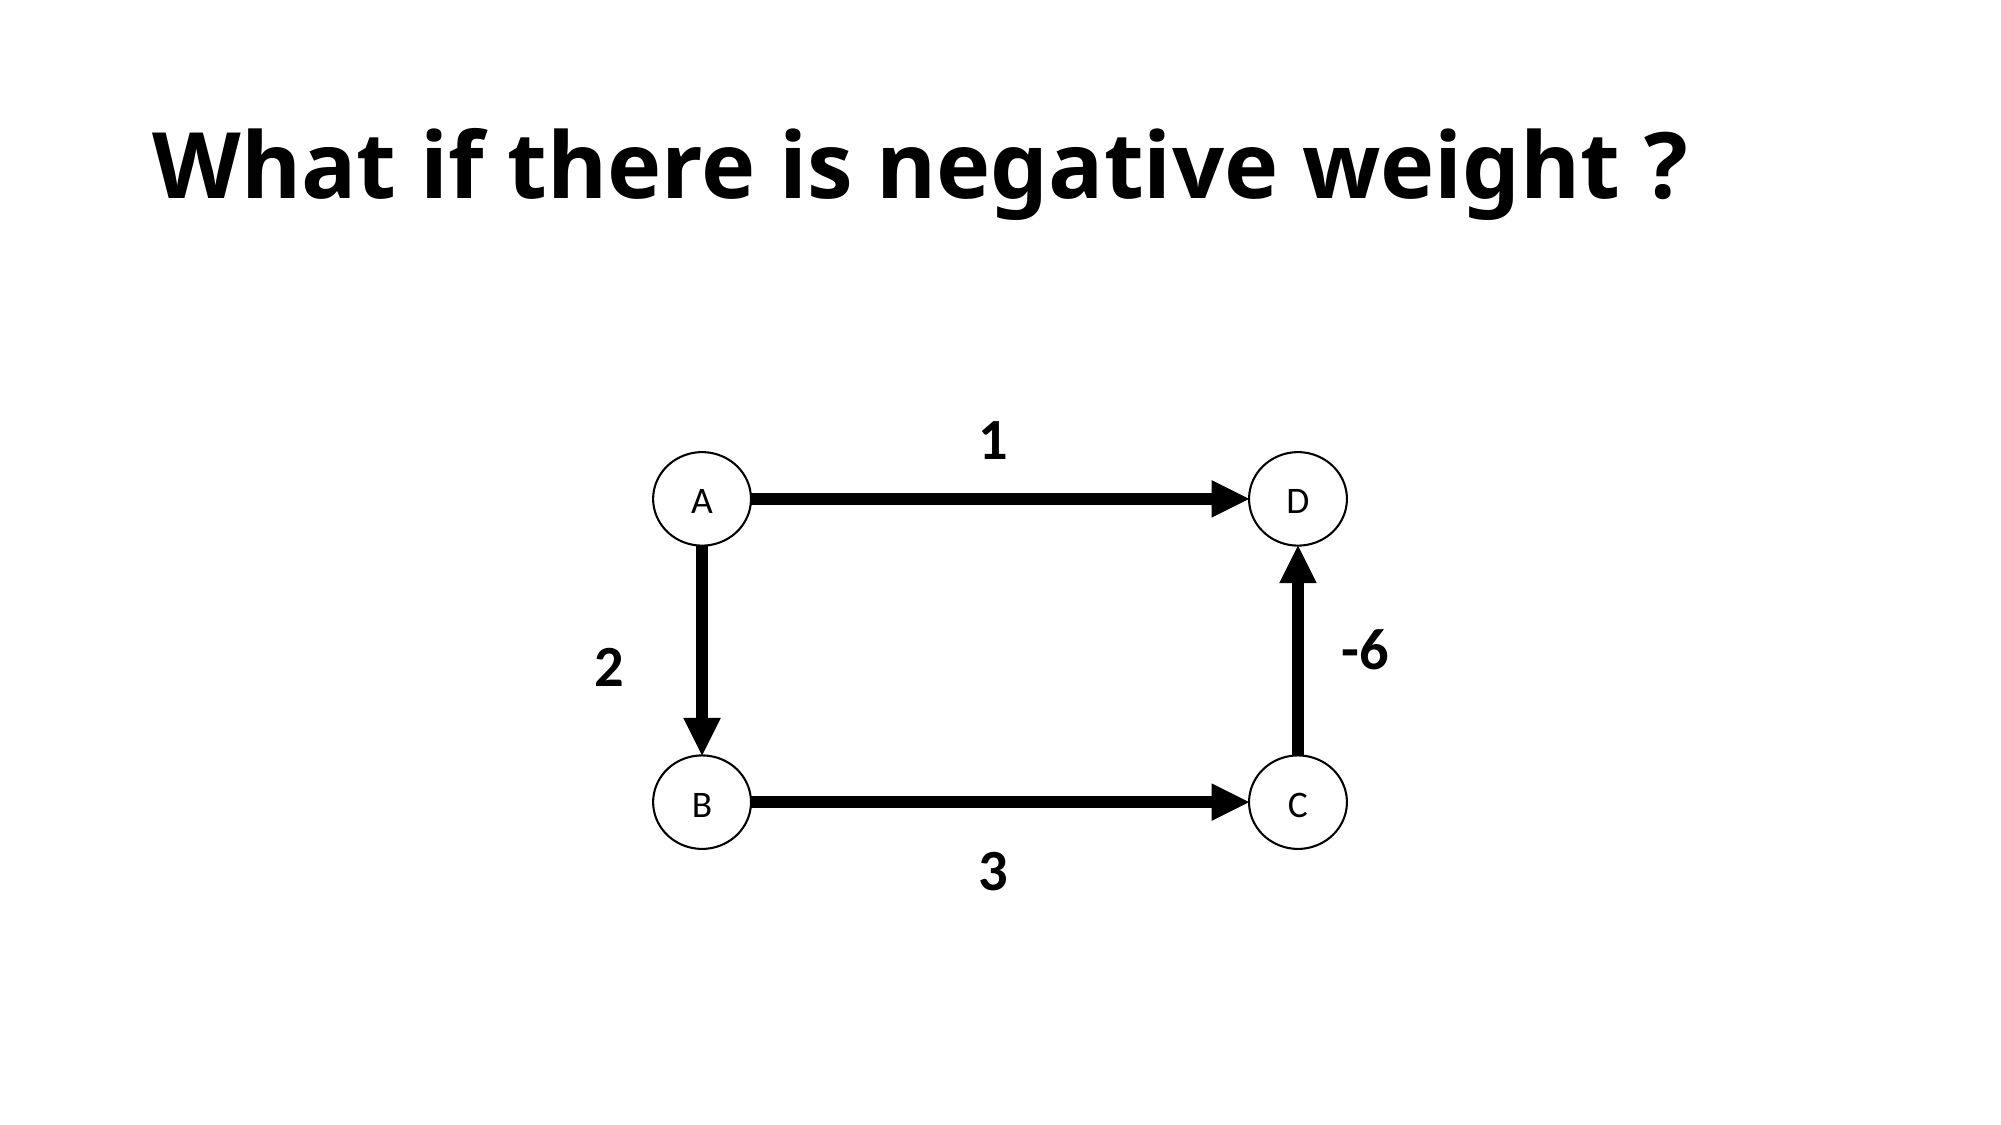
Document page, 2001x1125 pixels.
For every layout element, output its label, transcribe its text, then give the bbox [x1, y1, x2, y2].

text_box B [652, 754, 752, 850]
text_box 1 [963, 393, 1037, 479]
title What if there is negative weight ? [137, 59, 1863, 278]
text_box C [1248, 754, 1348, 850]
text_box 2 [580, 620, 654, 705]
text_box A [652, 451, 752, 547]
text_box -6 [1327, 603, 1443, 689]
text_box 3 [963, 824, 1037, 910]
text_box D [1248, 451, 1348, 547]
